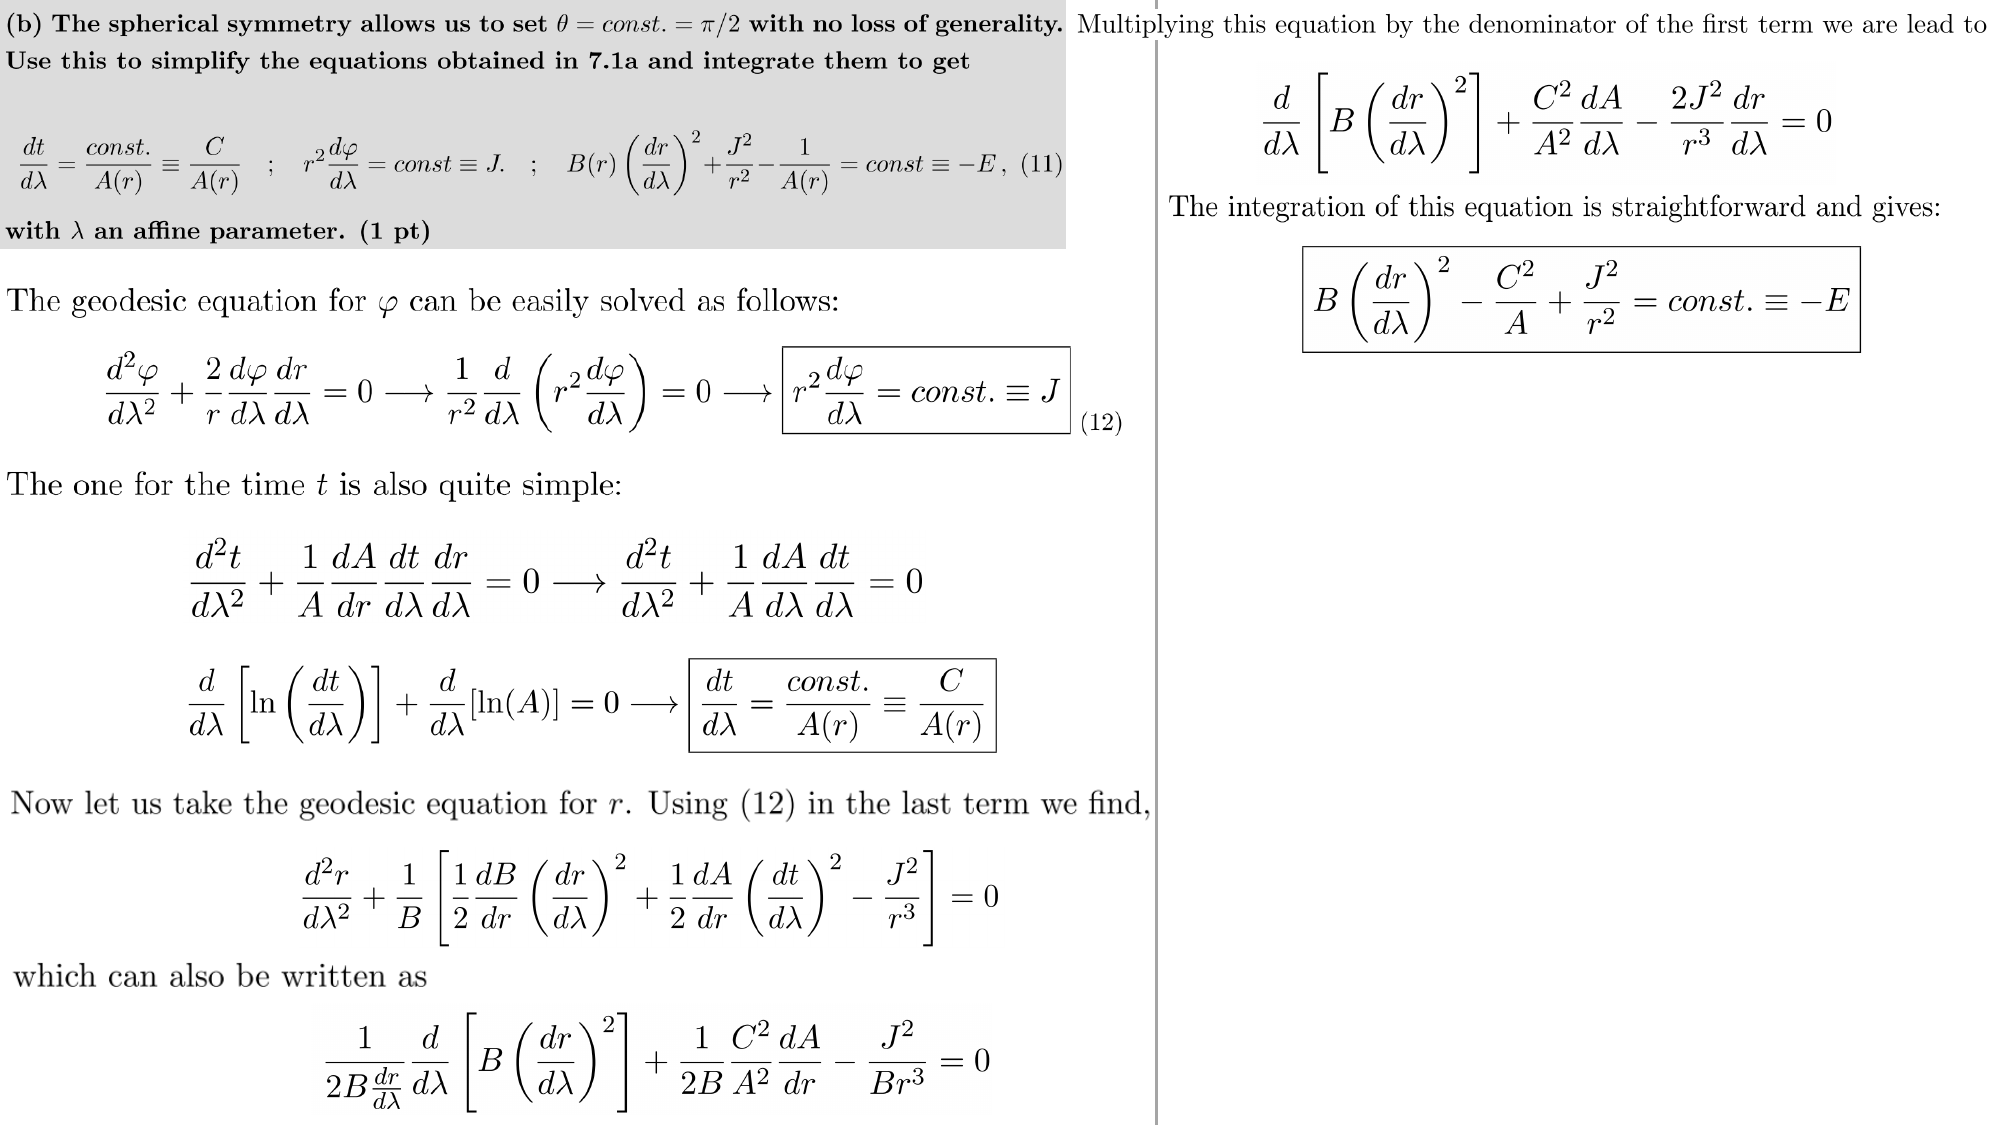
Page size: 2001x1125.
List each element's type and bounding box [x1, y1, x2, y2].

picture [183, 530, 926, 623]
picture [311, 1003, 992, 1115]
picture [1074, 9, 1988, 40]
picture [4, 951, 436, 999]
picture [1299, 242, 1863, 356]
picture [1162, 61, 1943, 225]
picture [183, 654, 1001, 755]
picture [1157, 779, 1163, 827]
picture [0, 277, 845, 319]
picture [0, 460, 624, 505]
picture [4, 779, 1156, 827]
picture [299, 847, 1005, 948]
picture [97, 339, 1123, 440]
picture [0, 0, 1066, 249]
